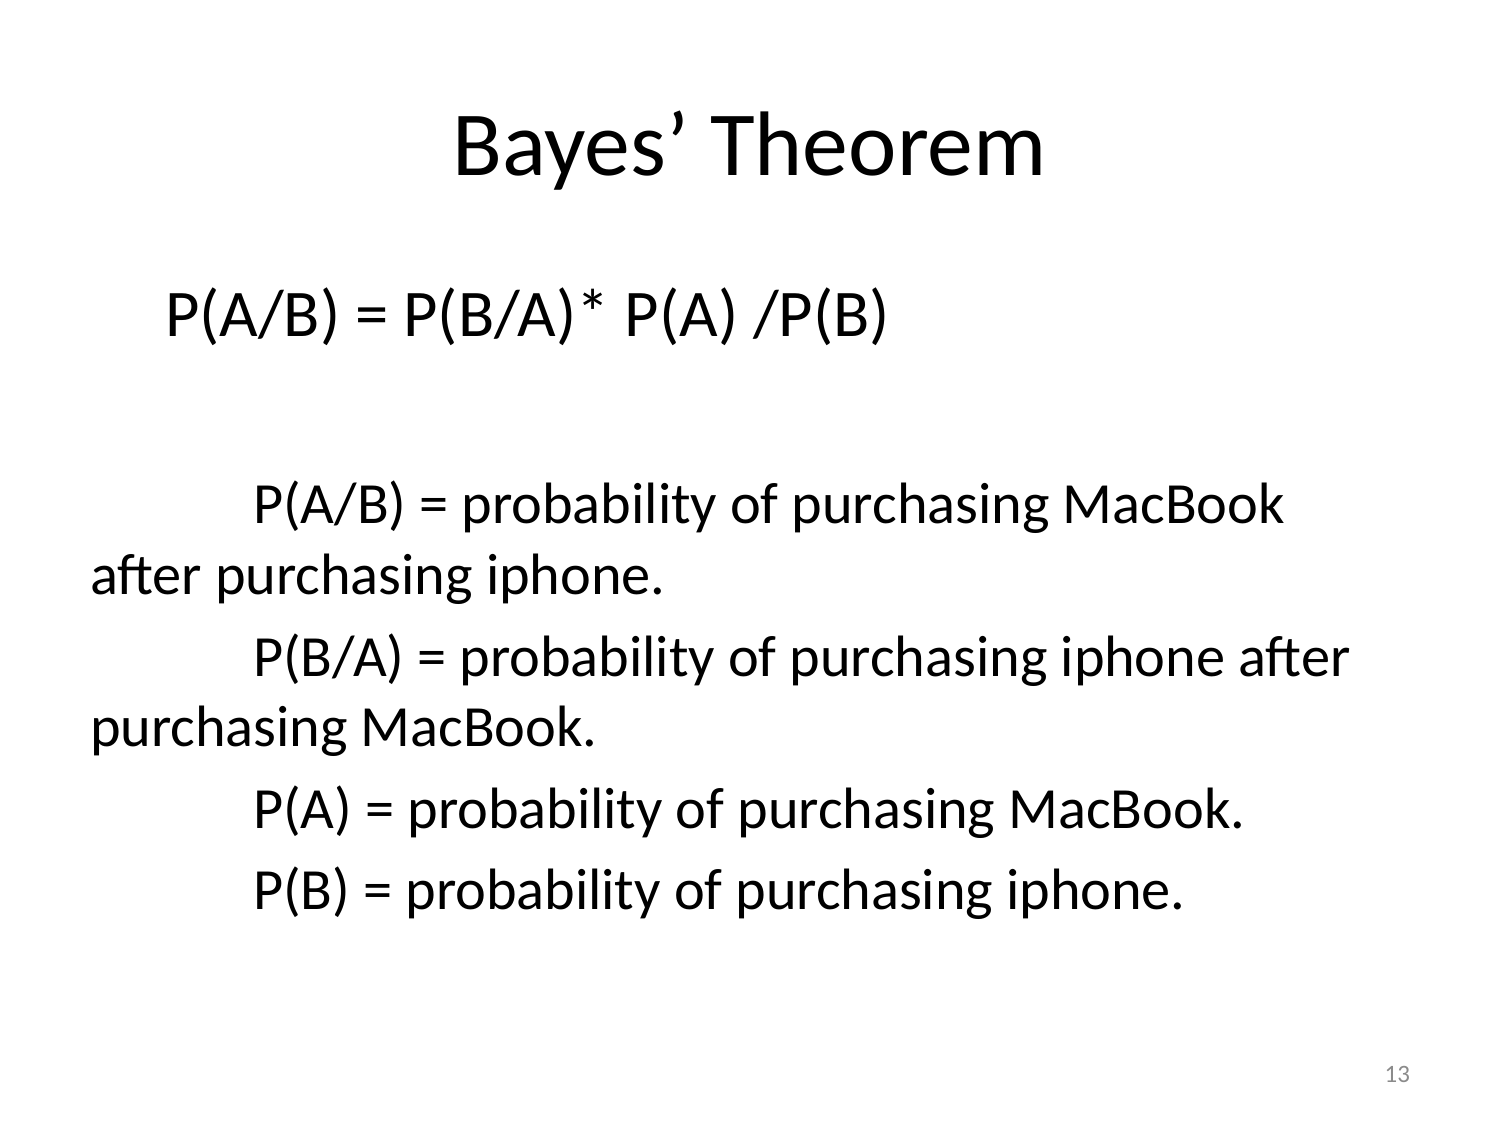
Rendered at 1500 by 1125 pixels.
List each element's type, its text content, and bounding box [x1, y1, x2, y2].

list P(A/B) = P(B/A)* P(A) /P(B) P(A/B) = probability of purchasing MacBook after purchasing iphone. P(B/A) = probability of purchasing iphone after purchasing MacBook. P(A) = probability of purchasing MacBook. P(B) = probability of purchasing iphone. [75, 262, 1425, 1005]
title Bayes’ Theorem [75, 45, 1425, 233]
slide_number 13 [1074, 1042, 1425, 1103]
